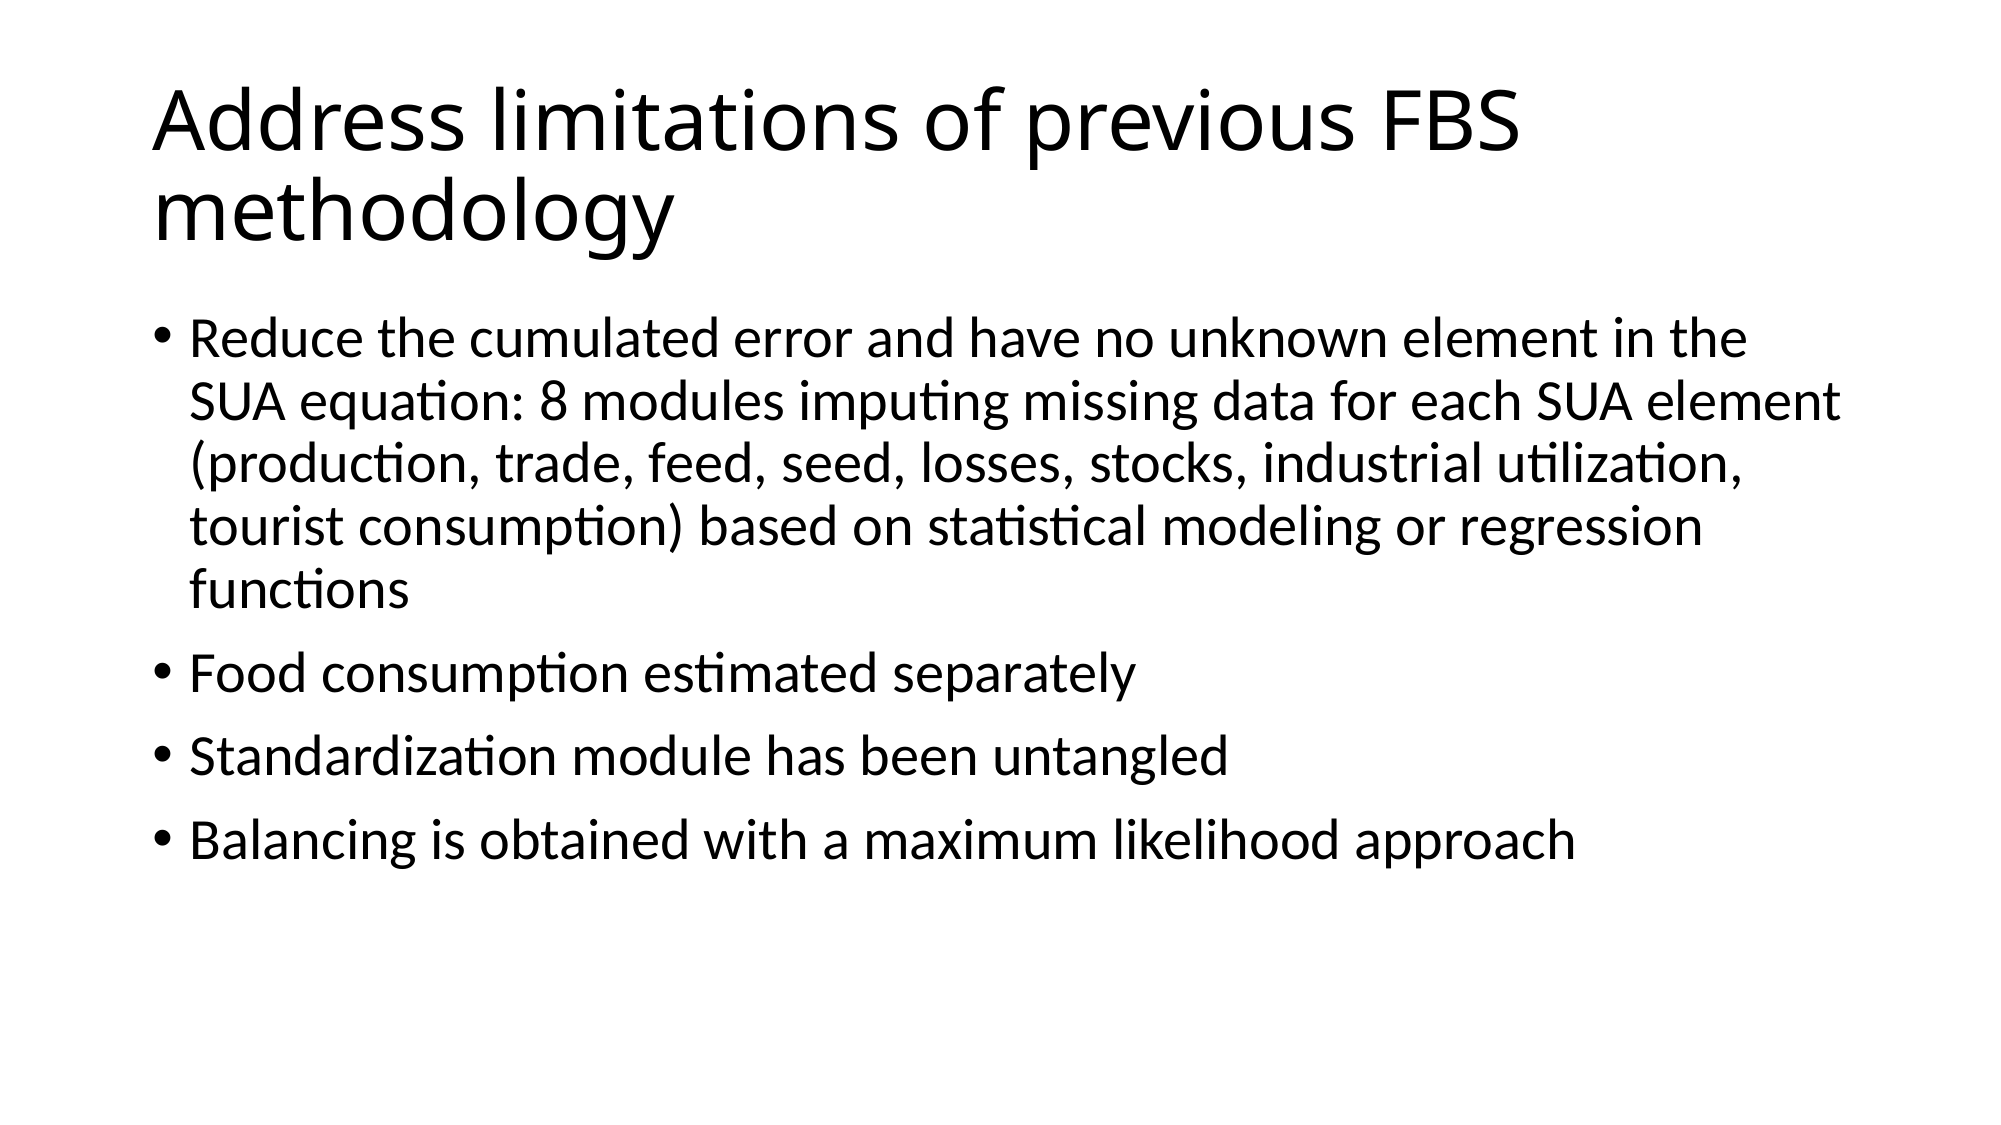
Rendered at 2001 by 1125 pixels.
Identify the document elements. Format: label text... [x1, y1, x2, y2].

title Address limitations of previous FBS methodology [137, 59, 1863, 278]
list Reduce the cumulated error and have no unknown element in the SUA equation: 8 modules imputing missing data for each SUA element (production, trade, feed, seed, losses, stocks, industrial utilization, tourist consumption) based on statistical modeling or regression functions Food consumption estimated separately Standardization module has been untangled Balancing is obtained with a maximum likelihood approach [137, 299, 1863, 1014]
